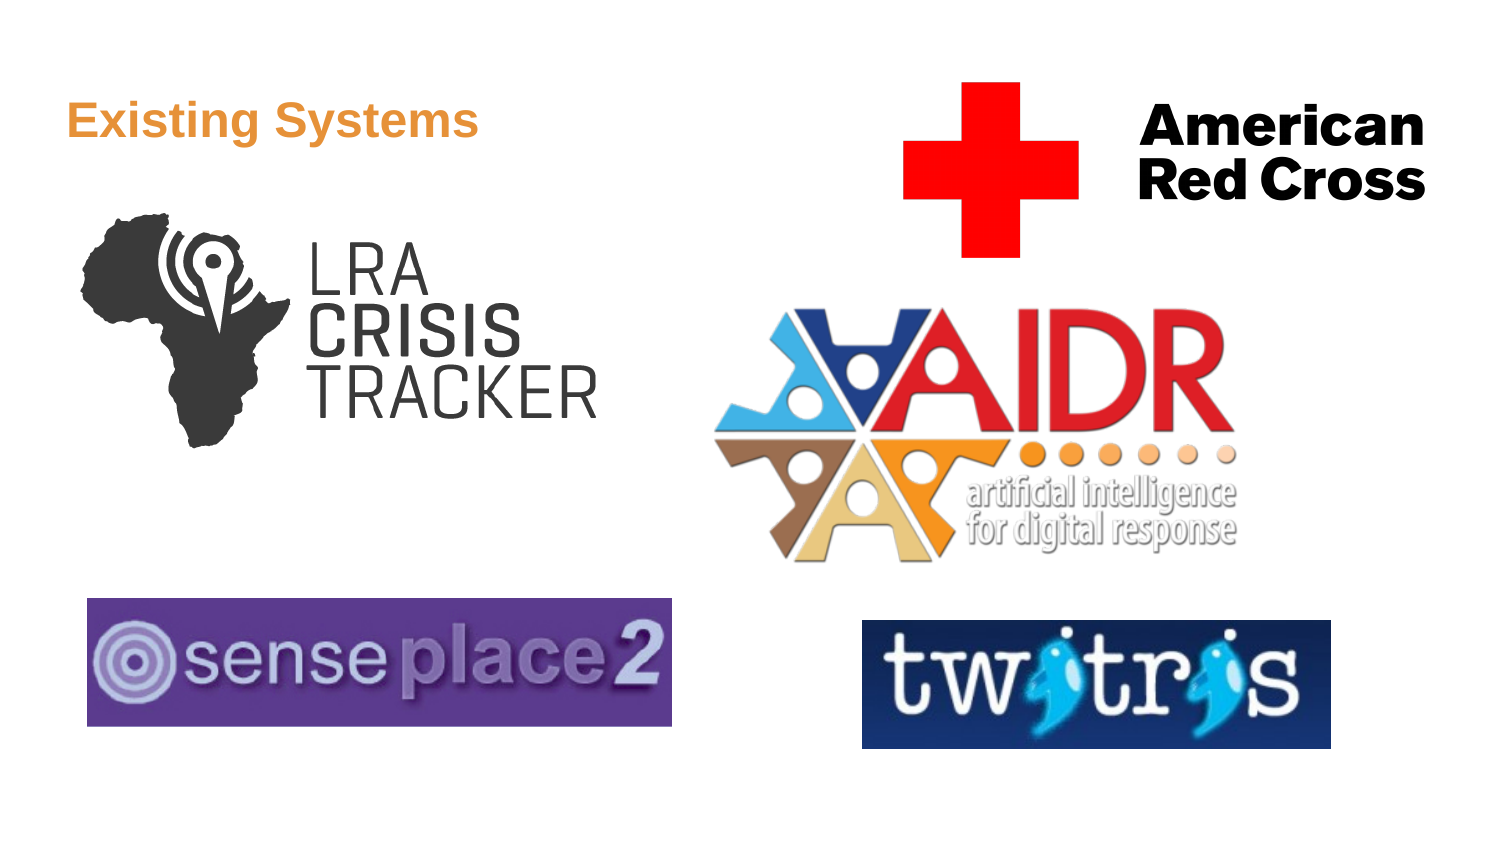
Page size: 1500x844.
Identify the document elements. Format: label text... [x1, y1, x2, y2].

title Existing Systems [51, 72, 1449, 167]
picture [86, 598, 672, 728]
picture [71, 202, 617, 464]
picture [691, 80, 1426, 750]
